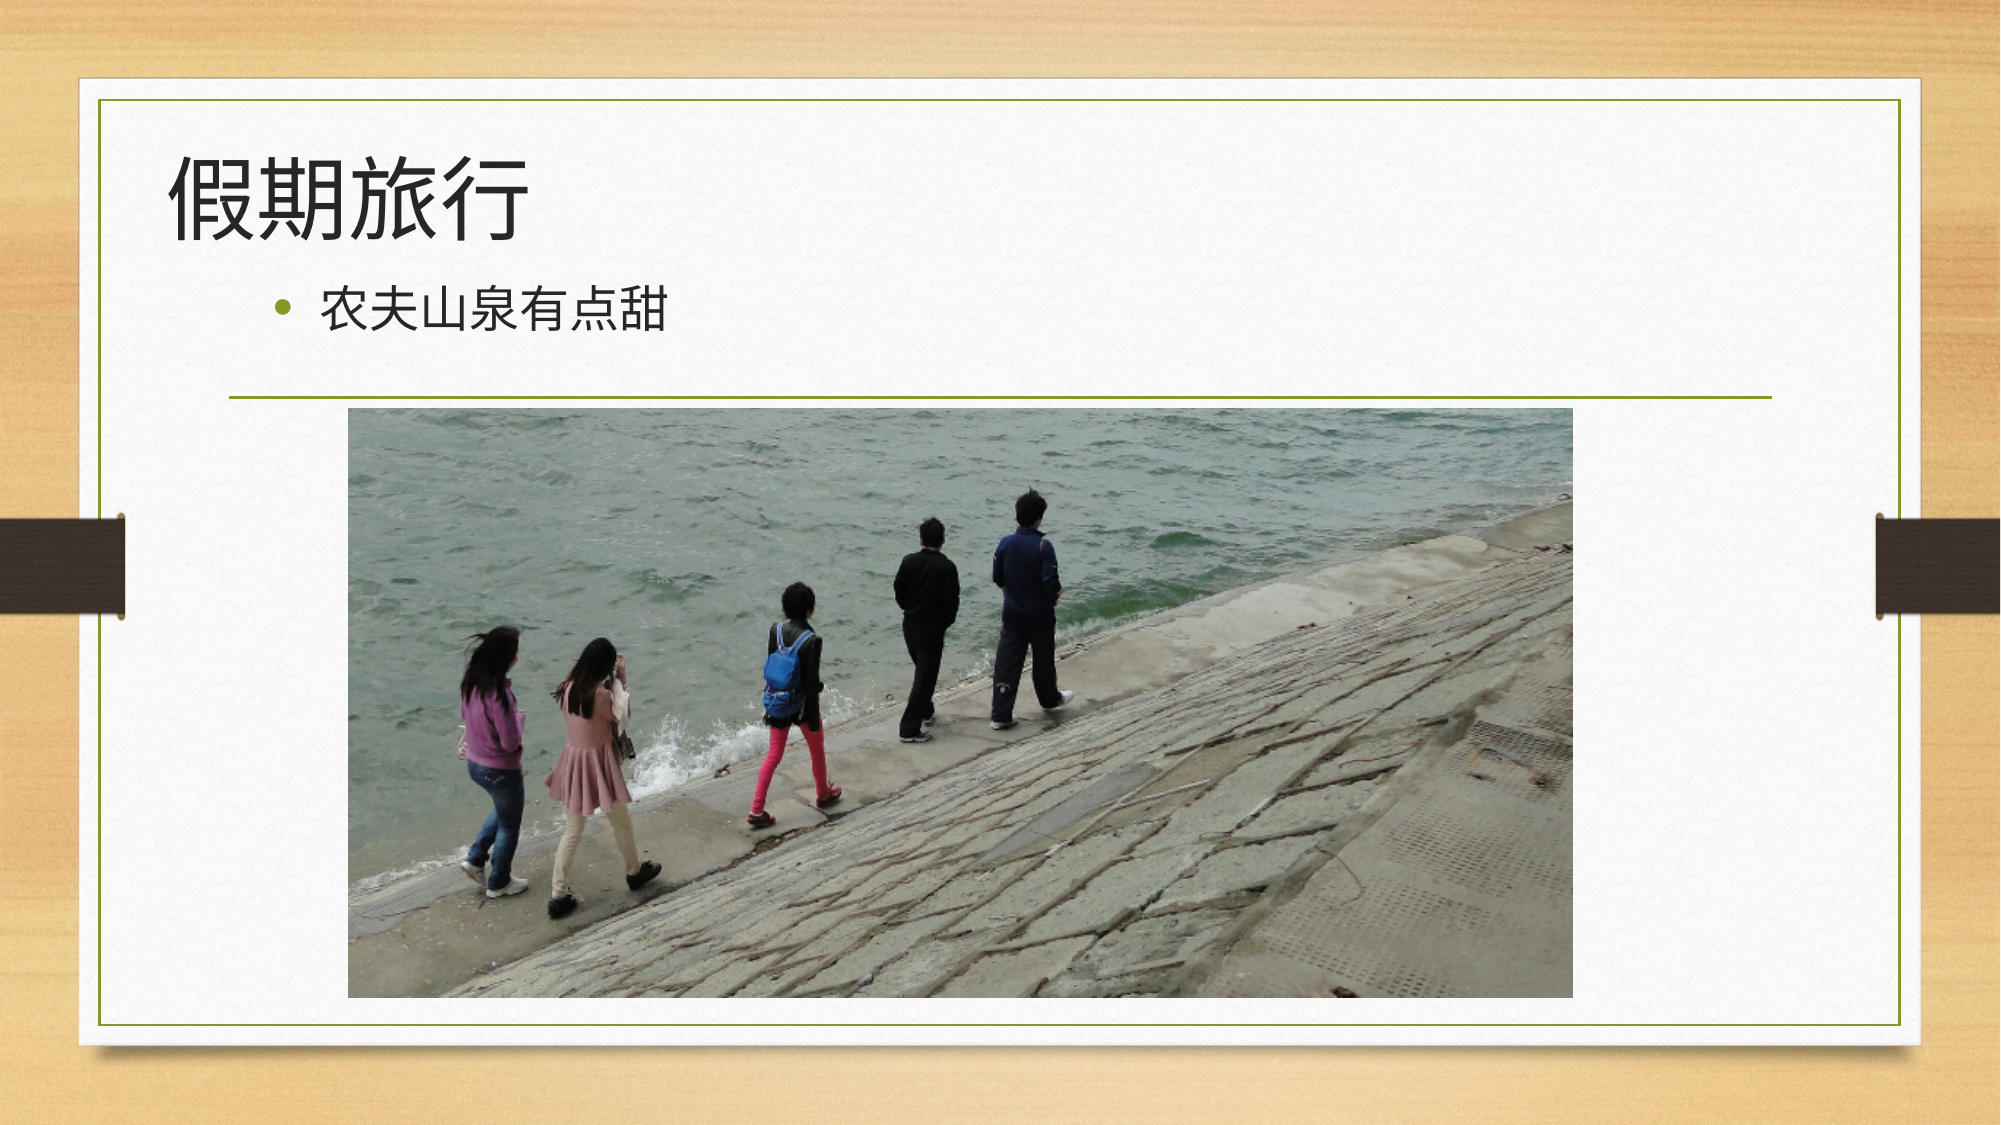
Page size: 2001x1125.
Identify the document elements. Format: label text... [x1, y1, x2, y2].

title 假期旅行 [0, 89, 697, 304]
list 农夫山泉有点甜 [257, 269, 1136, 396]
picture [0, 0, 2001, 1125]
